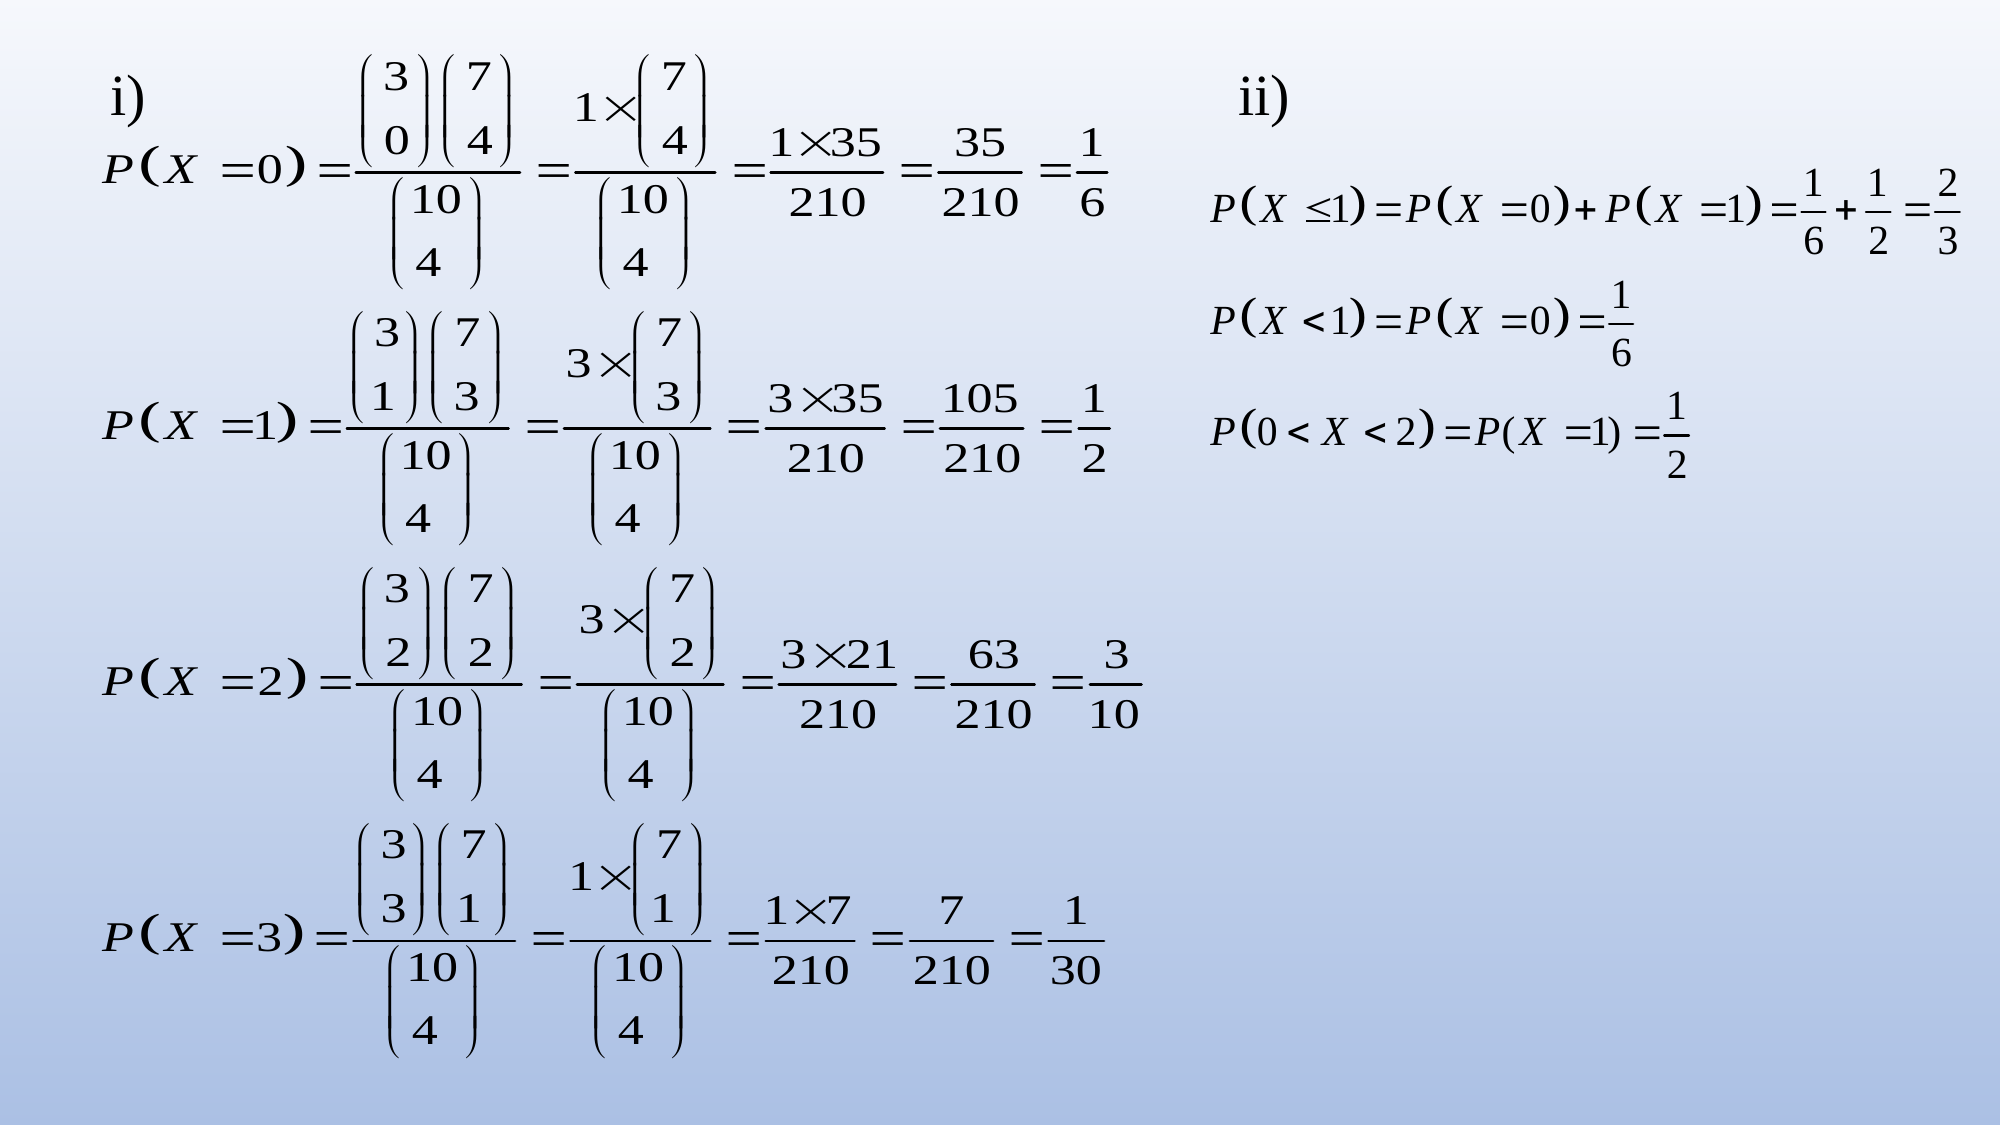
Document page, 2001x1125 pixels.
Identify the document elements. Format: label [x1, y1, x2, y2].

text_box [95, 49, 1149, 1064]
text_box [1205, 49, 1964, 484]
